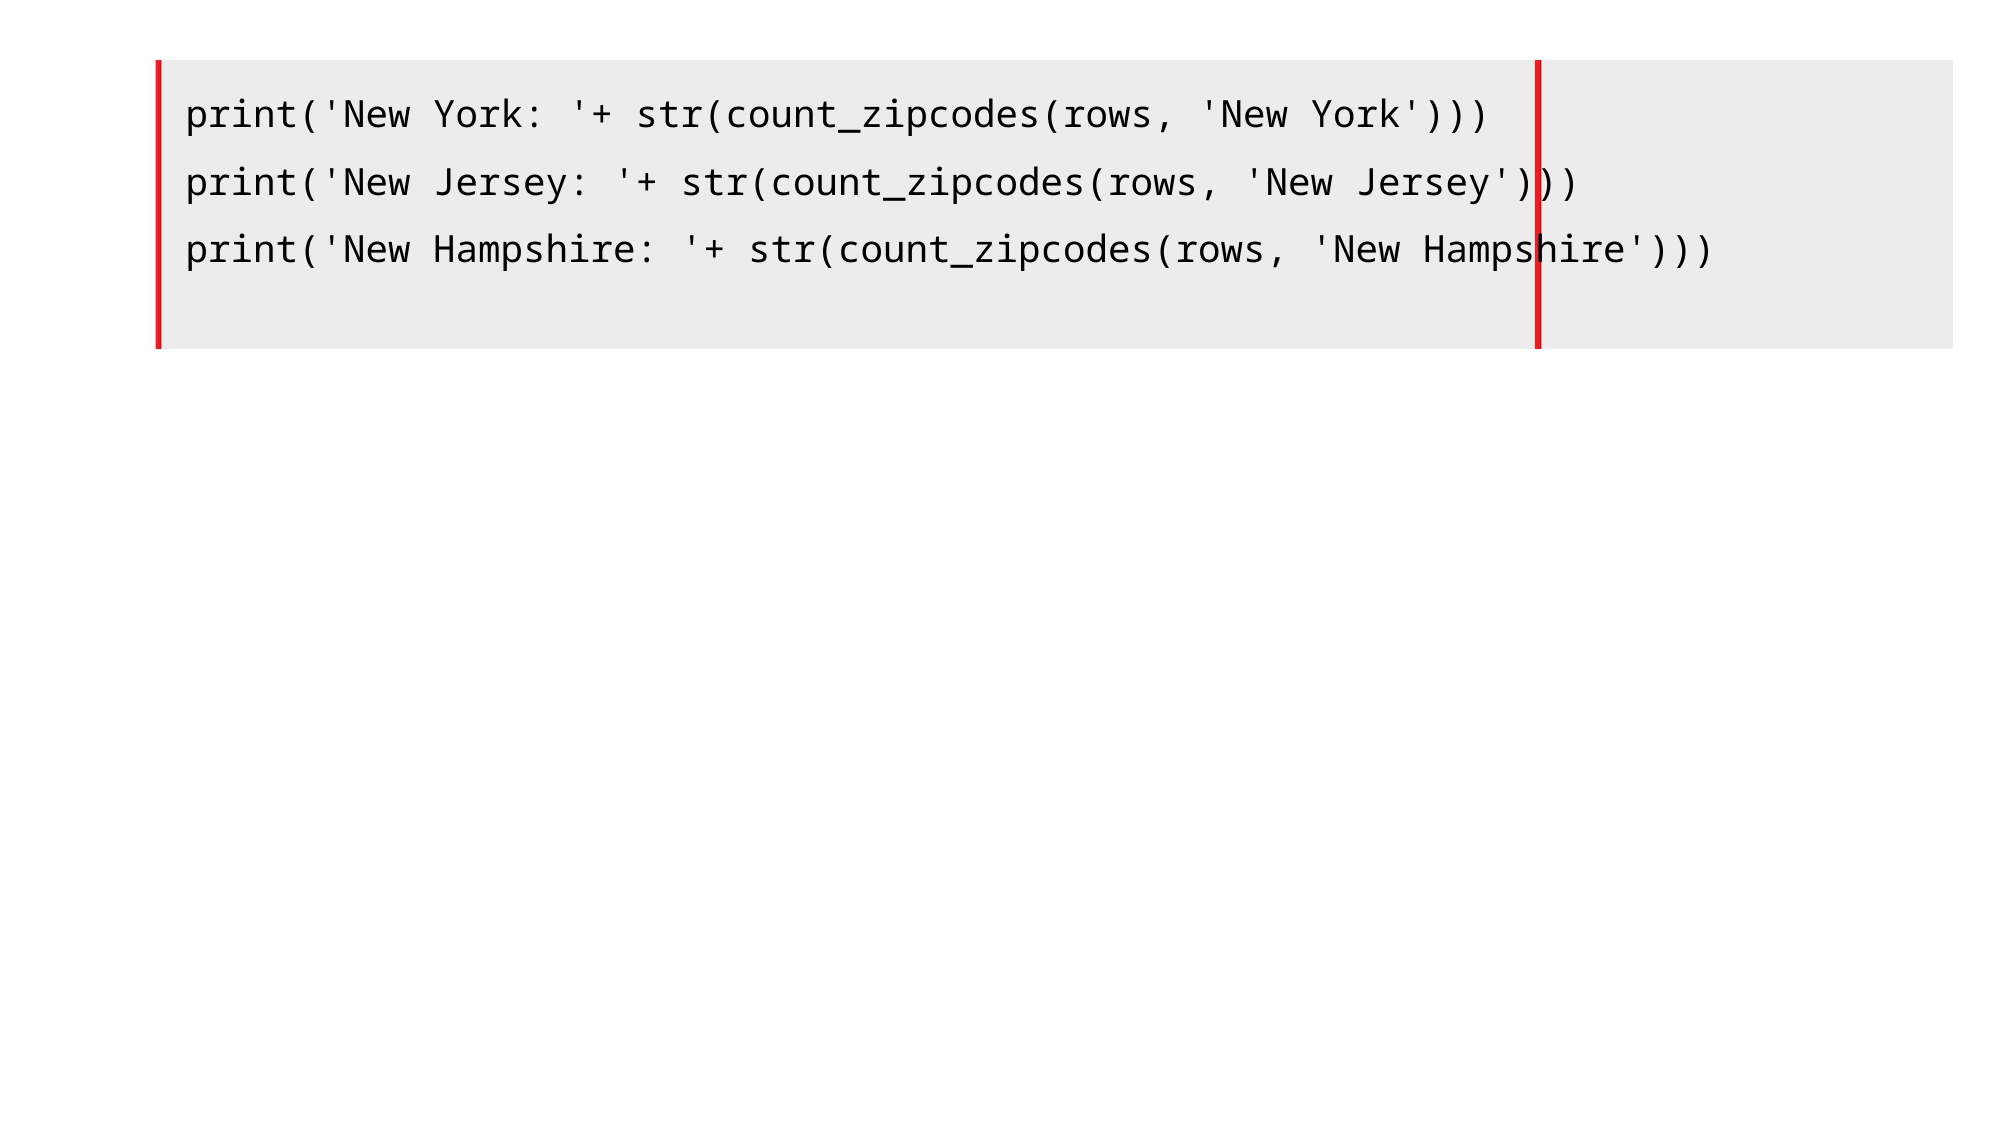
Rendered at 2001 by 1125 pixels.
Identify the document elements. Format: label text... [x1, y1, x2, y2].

list print('New York: '+ str(count_zipcodes(rows, 'New York'))) print('New Jersey: '+ str(count_zipcodes(rows, 'New Jersey'))) print('New Hampshire: '+ str(count_zipcodes(rows, 'New Hampshire'))) [155, 60, 1953, 349]
